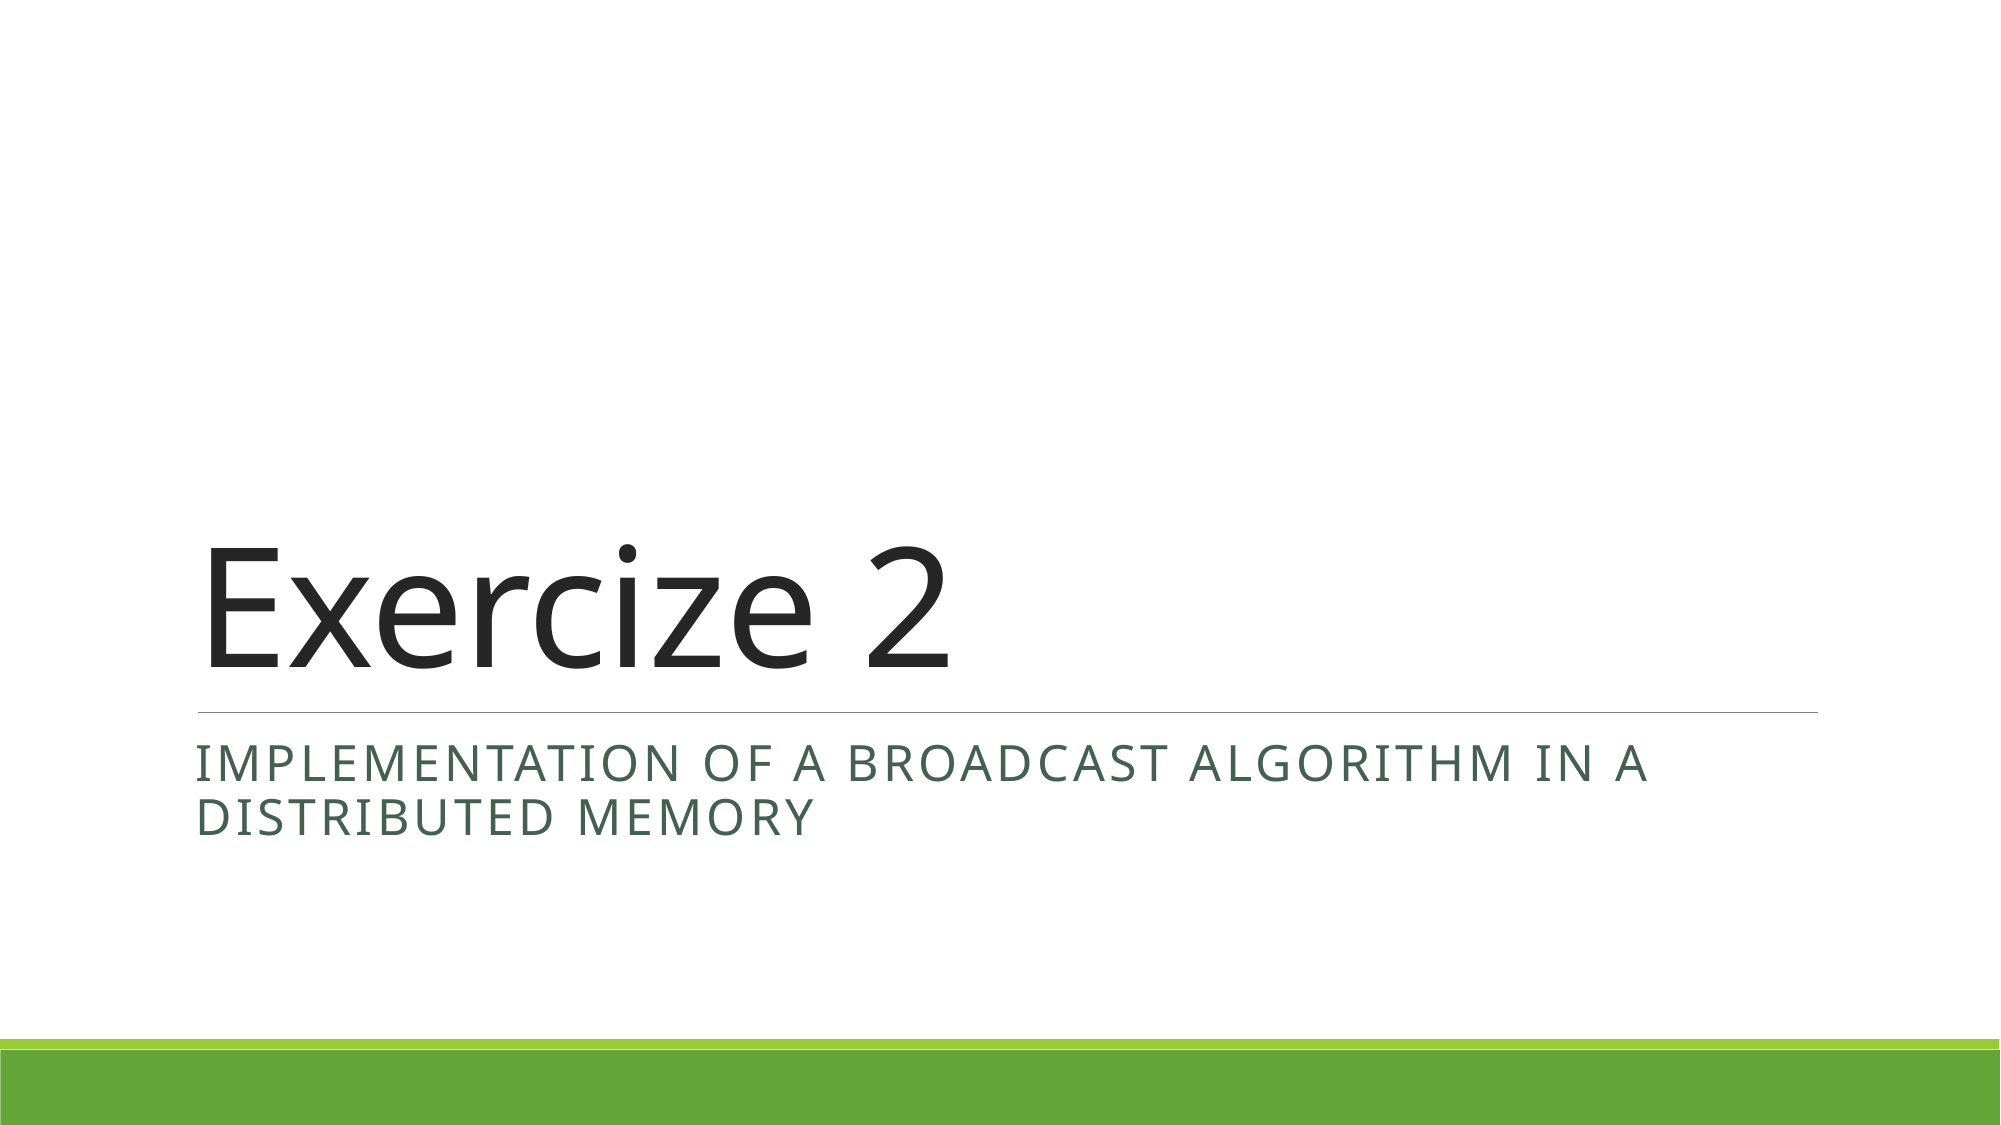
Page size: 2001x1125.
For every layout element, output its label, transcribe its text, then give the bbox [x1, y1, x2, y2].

subtitle Implementation of a broadcast algorithm in a distributed memory [180, 730, 1831, 919]
title Exercize 2 [180, 124, 1830, 710]
